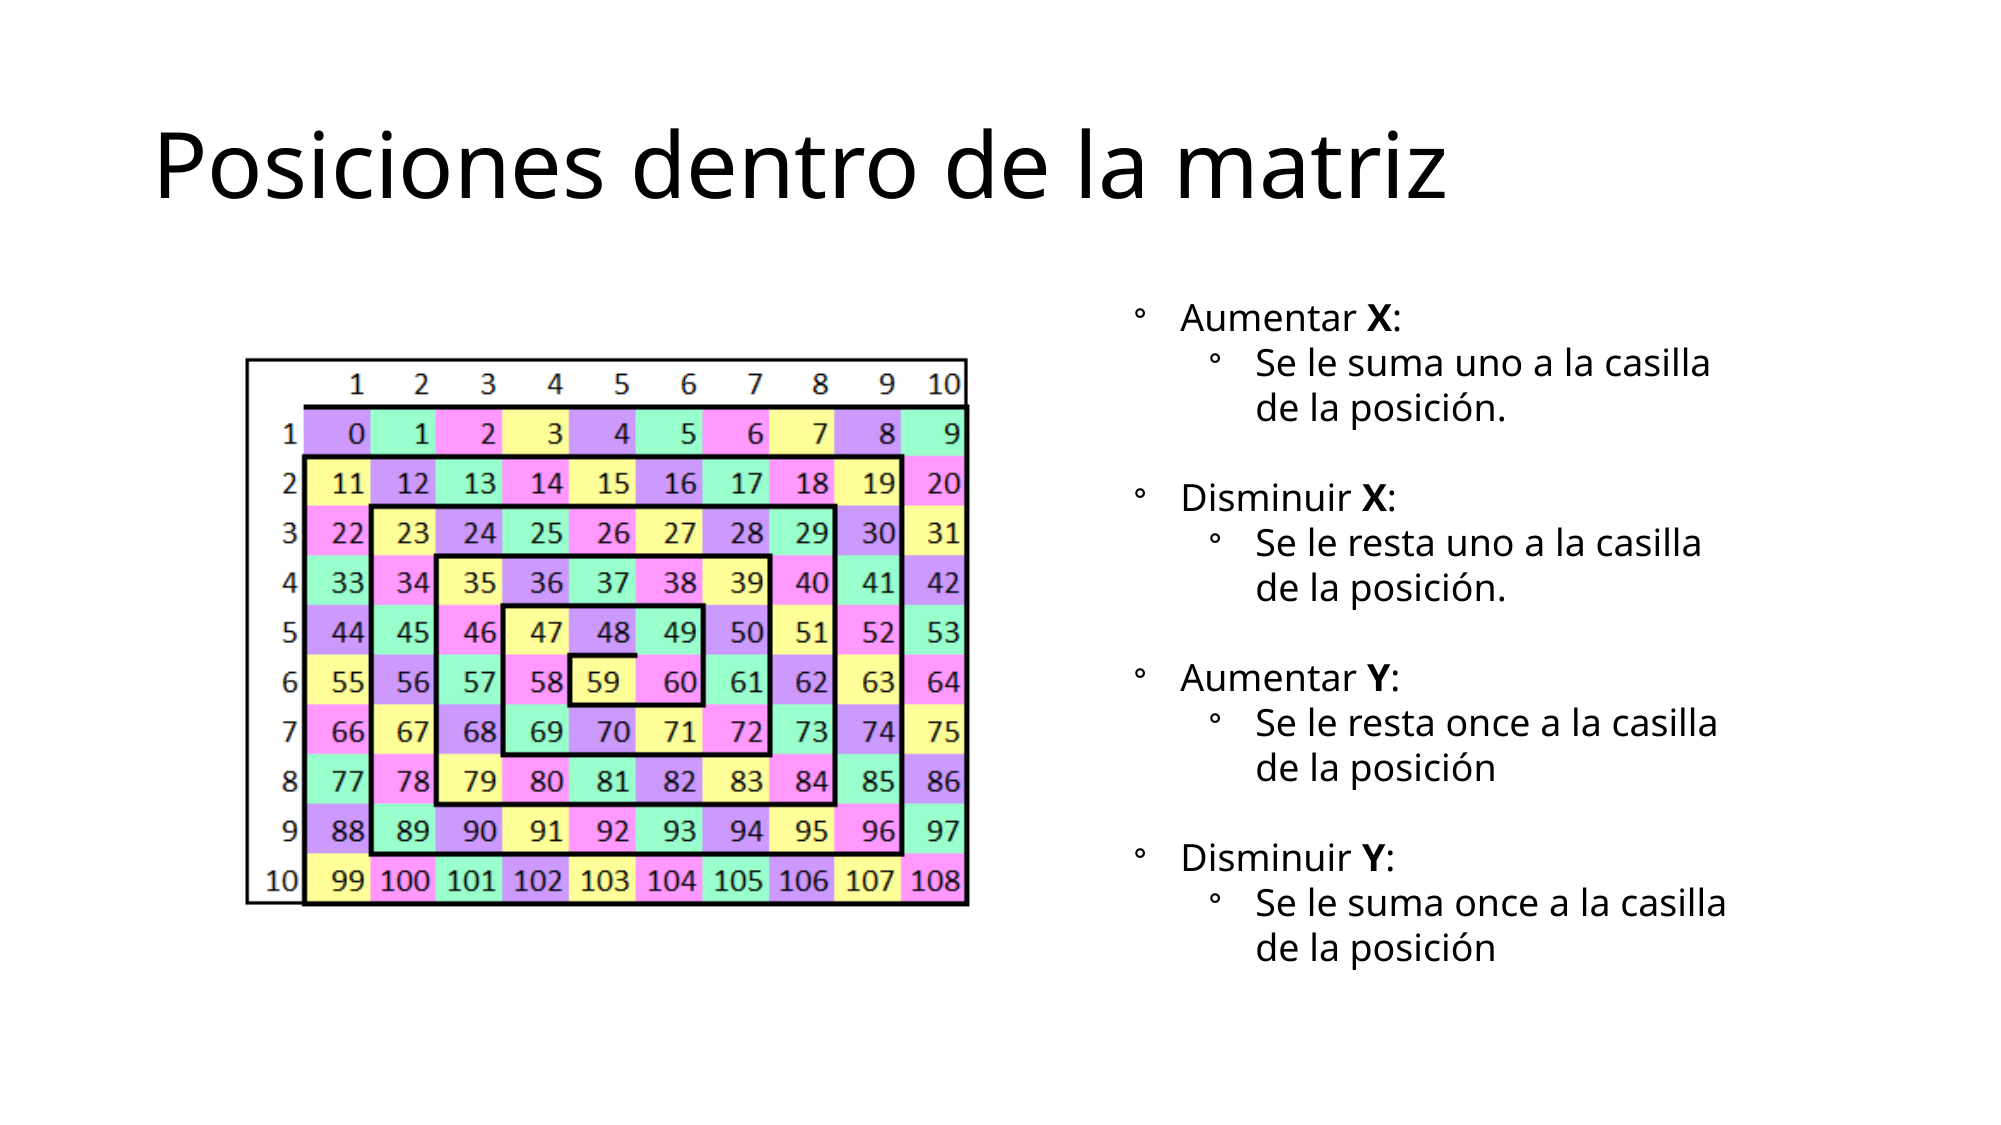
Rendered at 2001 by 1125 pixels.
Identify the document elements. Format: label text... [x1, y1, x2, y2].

text_box Aumentar X: Se le suma uno a la casilla de la posición. Disminuir X: Se le resta uno a la casilla de la posición. Aumentar Y: Se le resta once a la casilla de la posición Disminuir Y: Se le suma once a la casilla de la posición [1118, 286, 1761, 977]
title Posiciones dentro de la matriz [137, 59, 1863, 278]
picture [239, 349, 980, 917]
